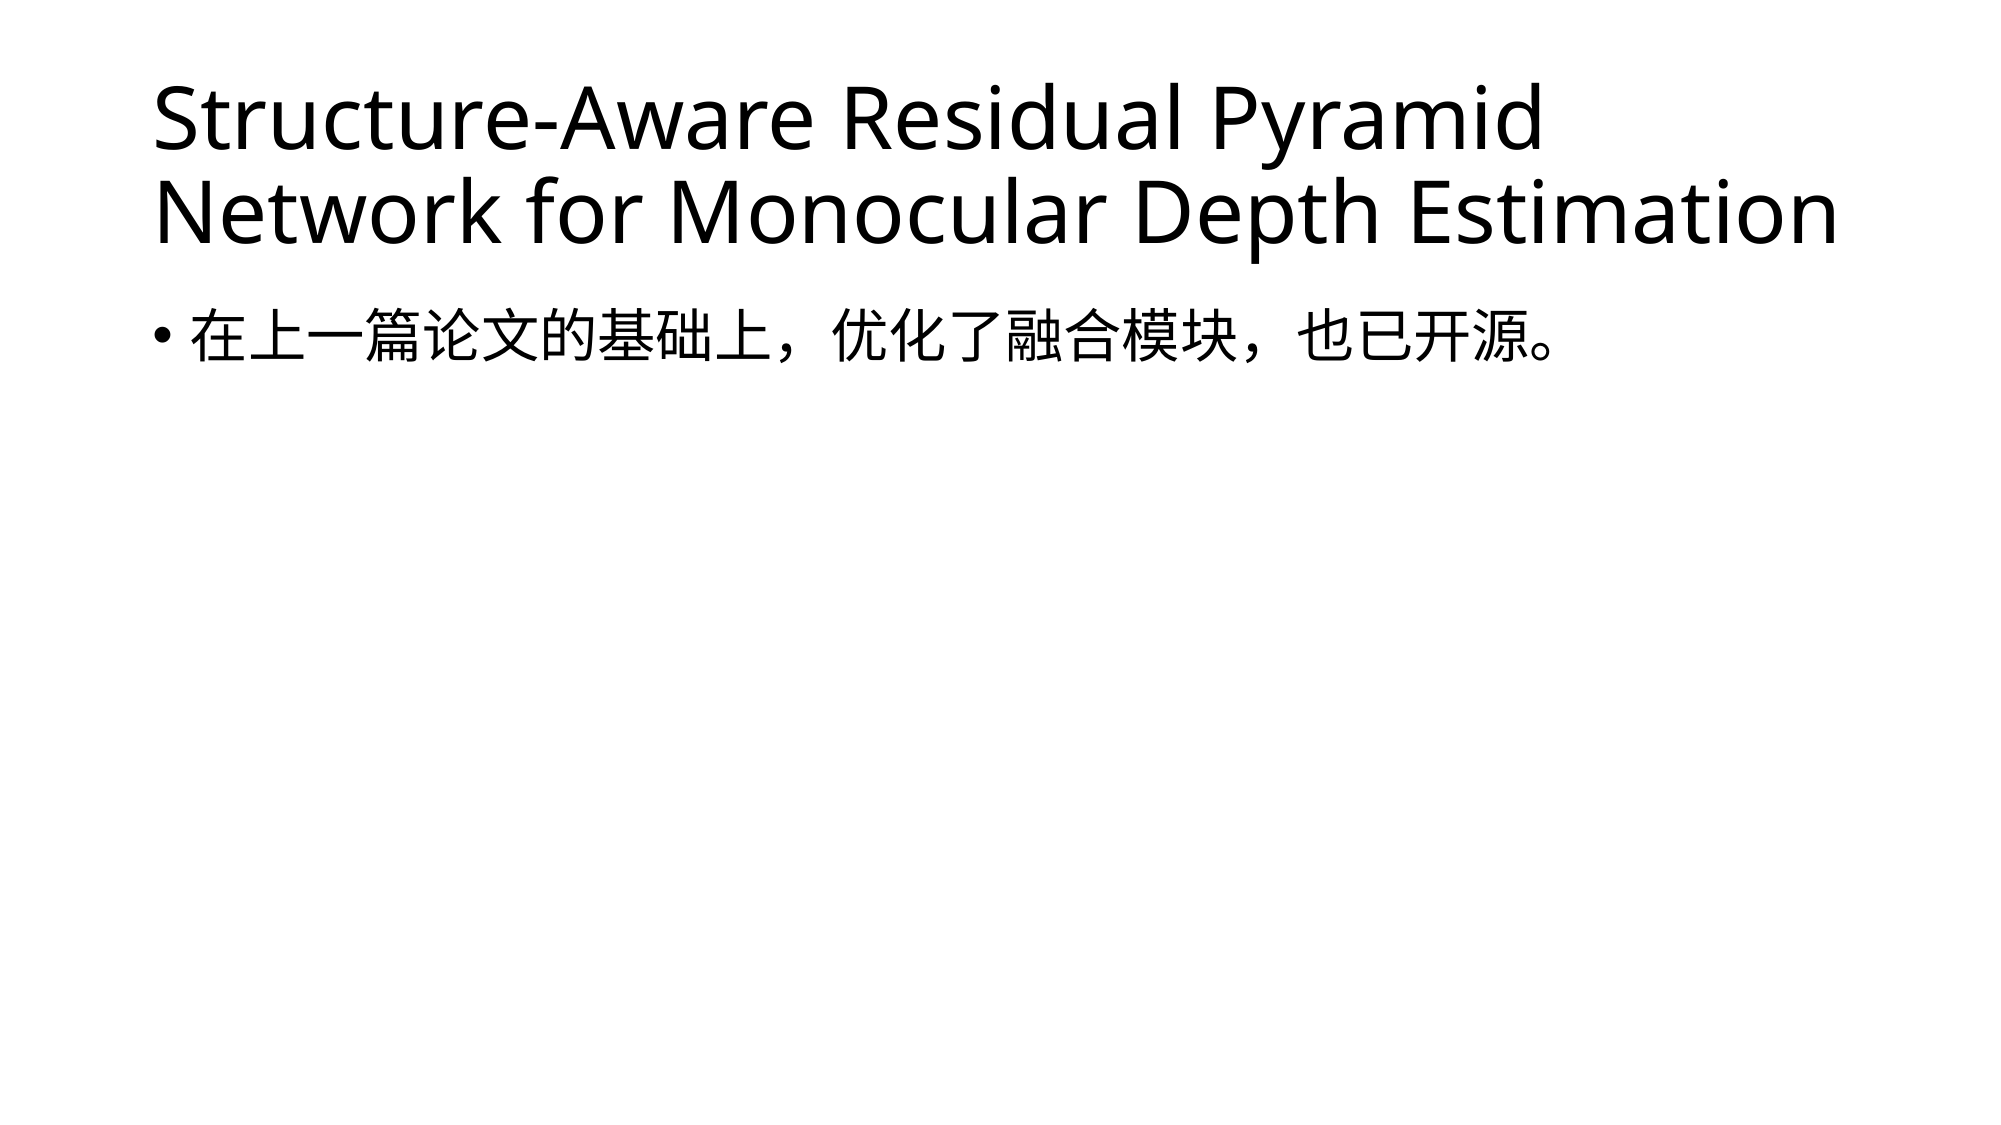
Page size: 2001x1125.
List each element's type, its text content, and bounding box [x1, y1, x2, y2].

list 在上一篇论文的基础上，优化了融合模块，也已开源。 [137, 299, 1863, 1014]
title Structure-Aware Residual Pyramid Network for Monocular Depth Estimation [137, 59, 1863, 278]
